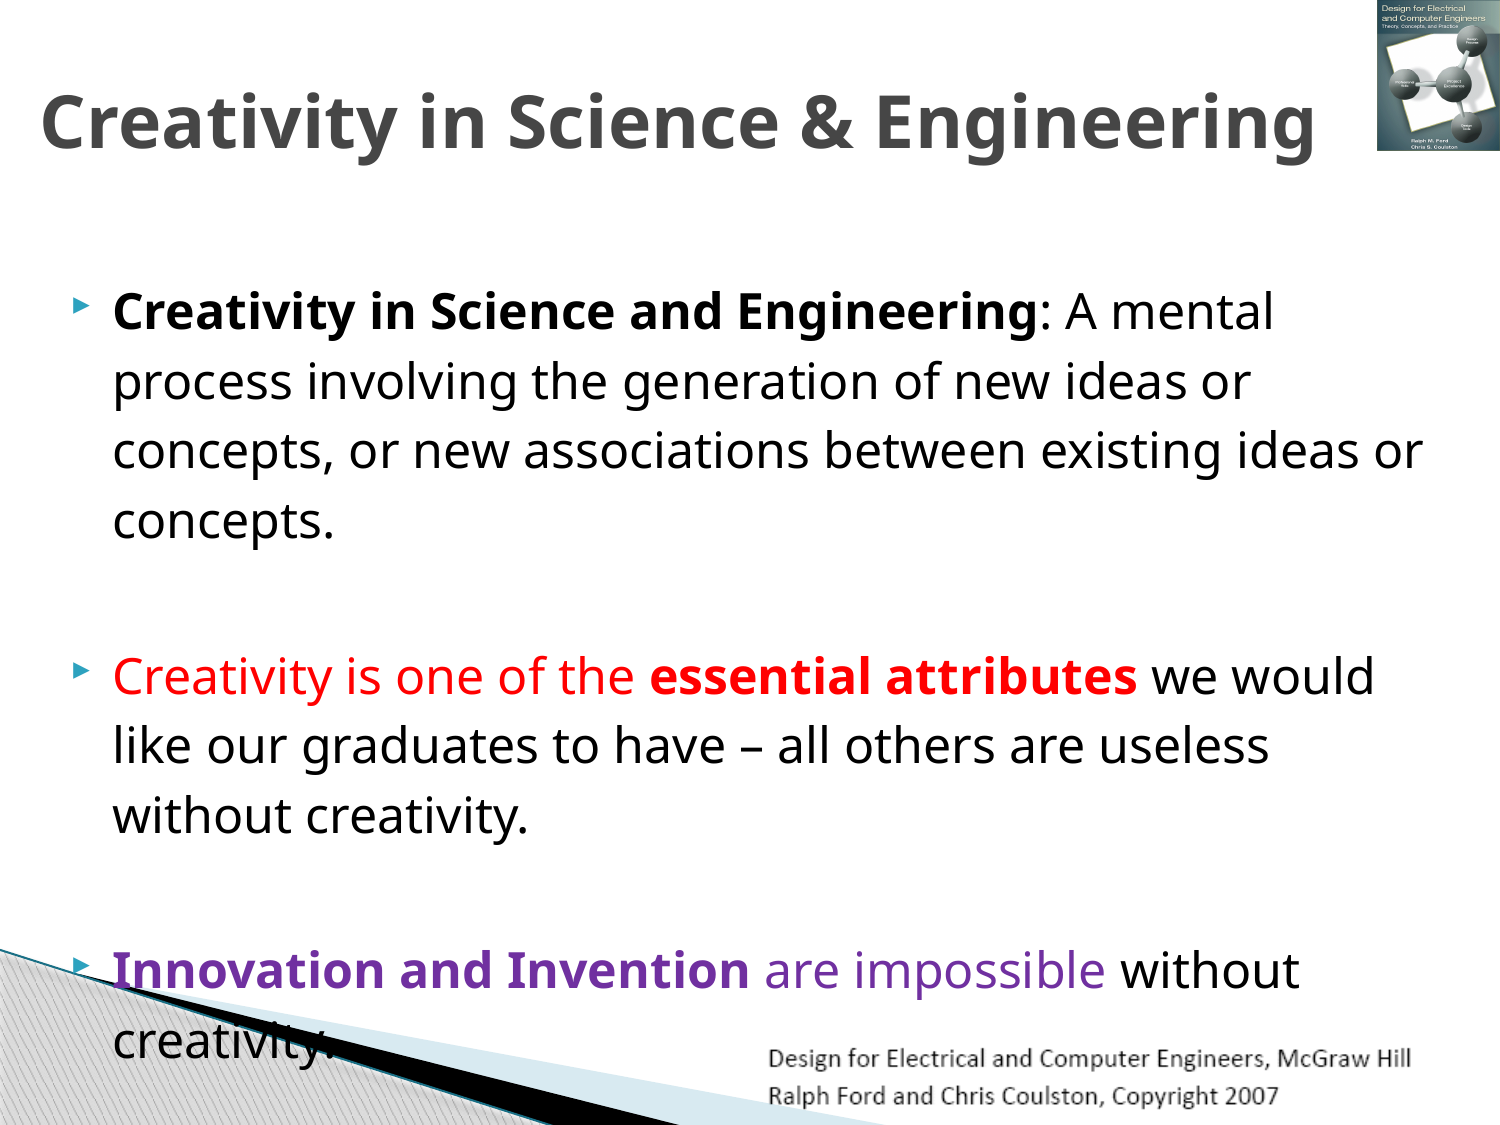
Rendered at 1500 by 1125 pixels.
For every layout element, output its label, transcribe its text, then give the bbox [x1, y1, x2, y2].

list Creativity in Science and Engineering: A mental process involving the generation of new ideas or concepts, or new associations between existing ideas or concepts. Creativity is one of the essential attributes we would like our graduates to have – all others are useless without creativity. Innovation and Invention are impossible without creativity. [37, 262, 1475, 980]
title Creativity in Science & Engineering [24, 24, 1375, 213]
picture [760, 1039, 1425, 1125]
picture [1377, 0, 1500, 151]
